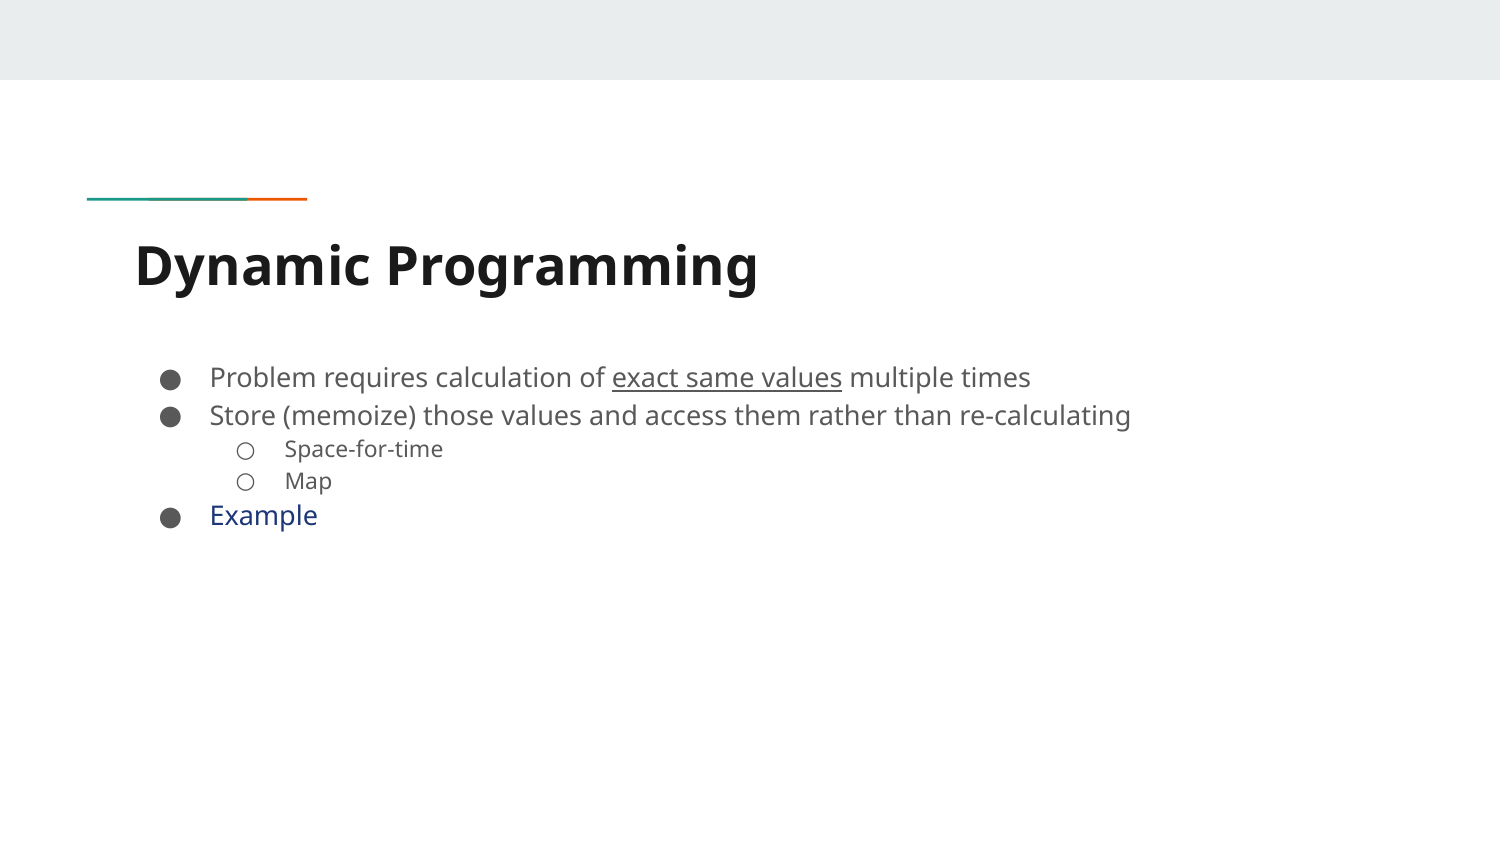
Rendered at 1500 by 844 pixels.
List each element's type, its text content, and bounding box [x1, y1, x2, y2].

list Problem requires calculation of exact same values multiple times Store (memoize) those values and access them rather than re-calculating Space-for-time Map Example [119, 341, 1381, 712]
title Dynamic Programming [119, 216, 1381, 305]
